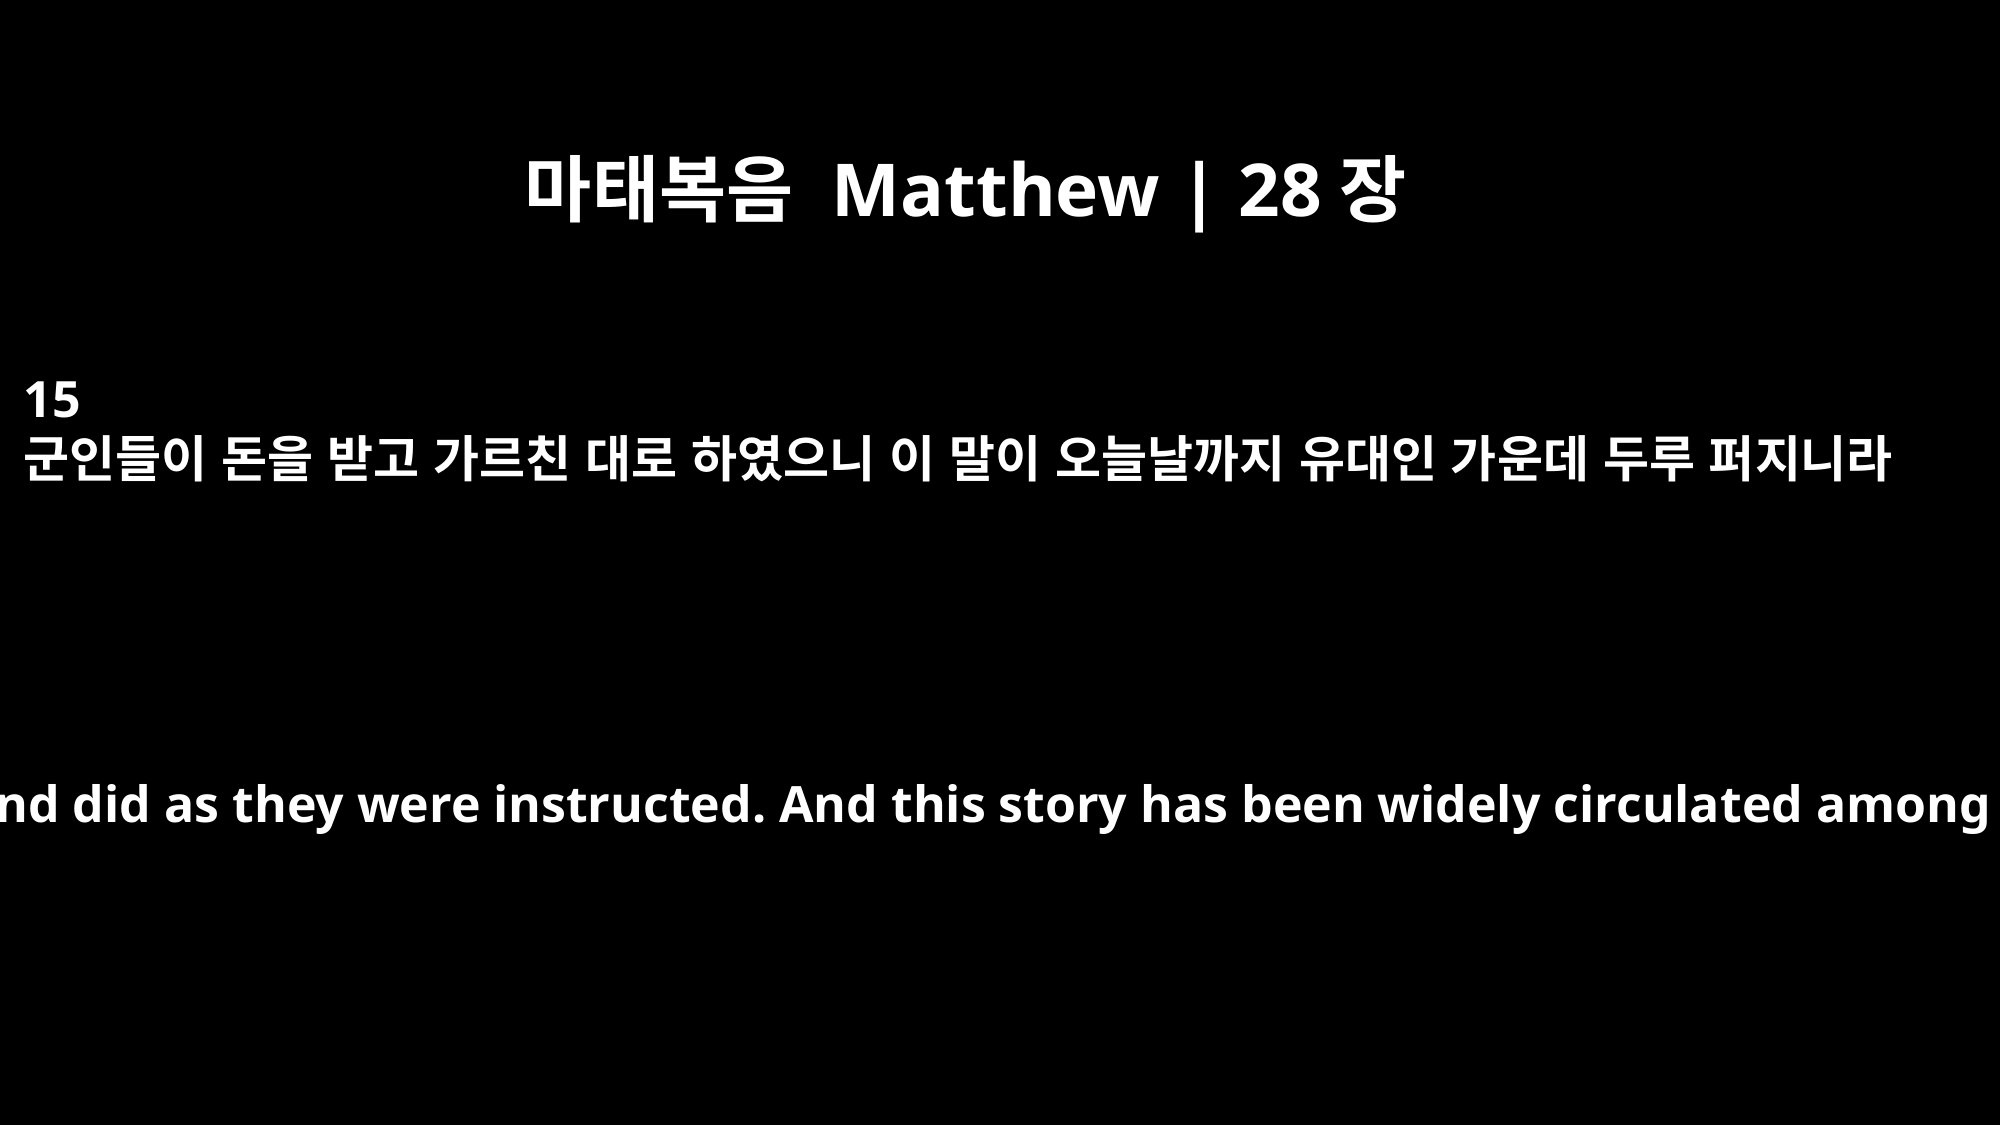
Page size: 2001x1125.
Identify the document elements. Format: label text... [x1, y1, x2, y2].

text_box 15 군인들이 돈을 받고 가르친 대로 하였으니 이 말이 오늘날까지 유대인 가운데 두루 퍼지니라 [8, 359, 1909, 495]
text_box So the soldiers took the money and did as they were instructed. And this story has been widely circulated among the Jews to this very day. [0, 764, 2000, 840]
text_box 마태복음 Matthew | 28장 [510, 136, 1422, 239]
